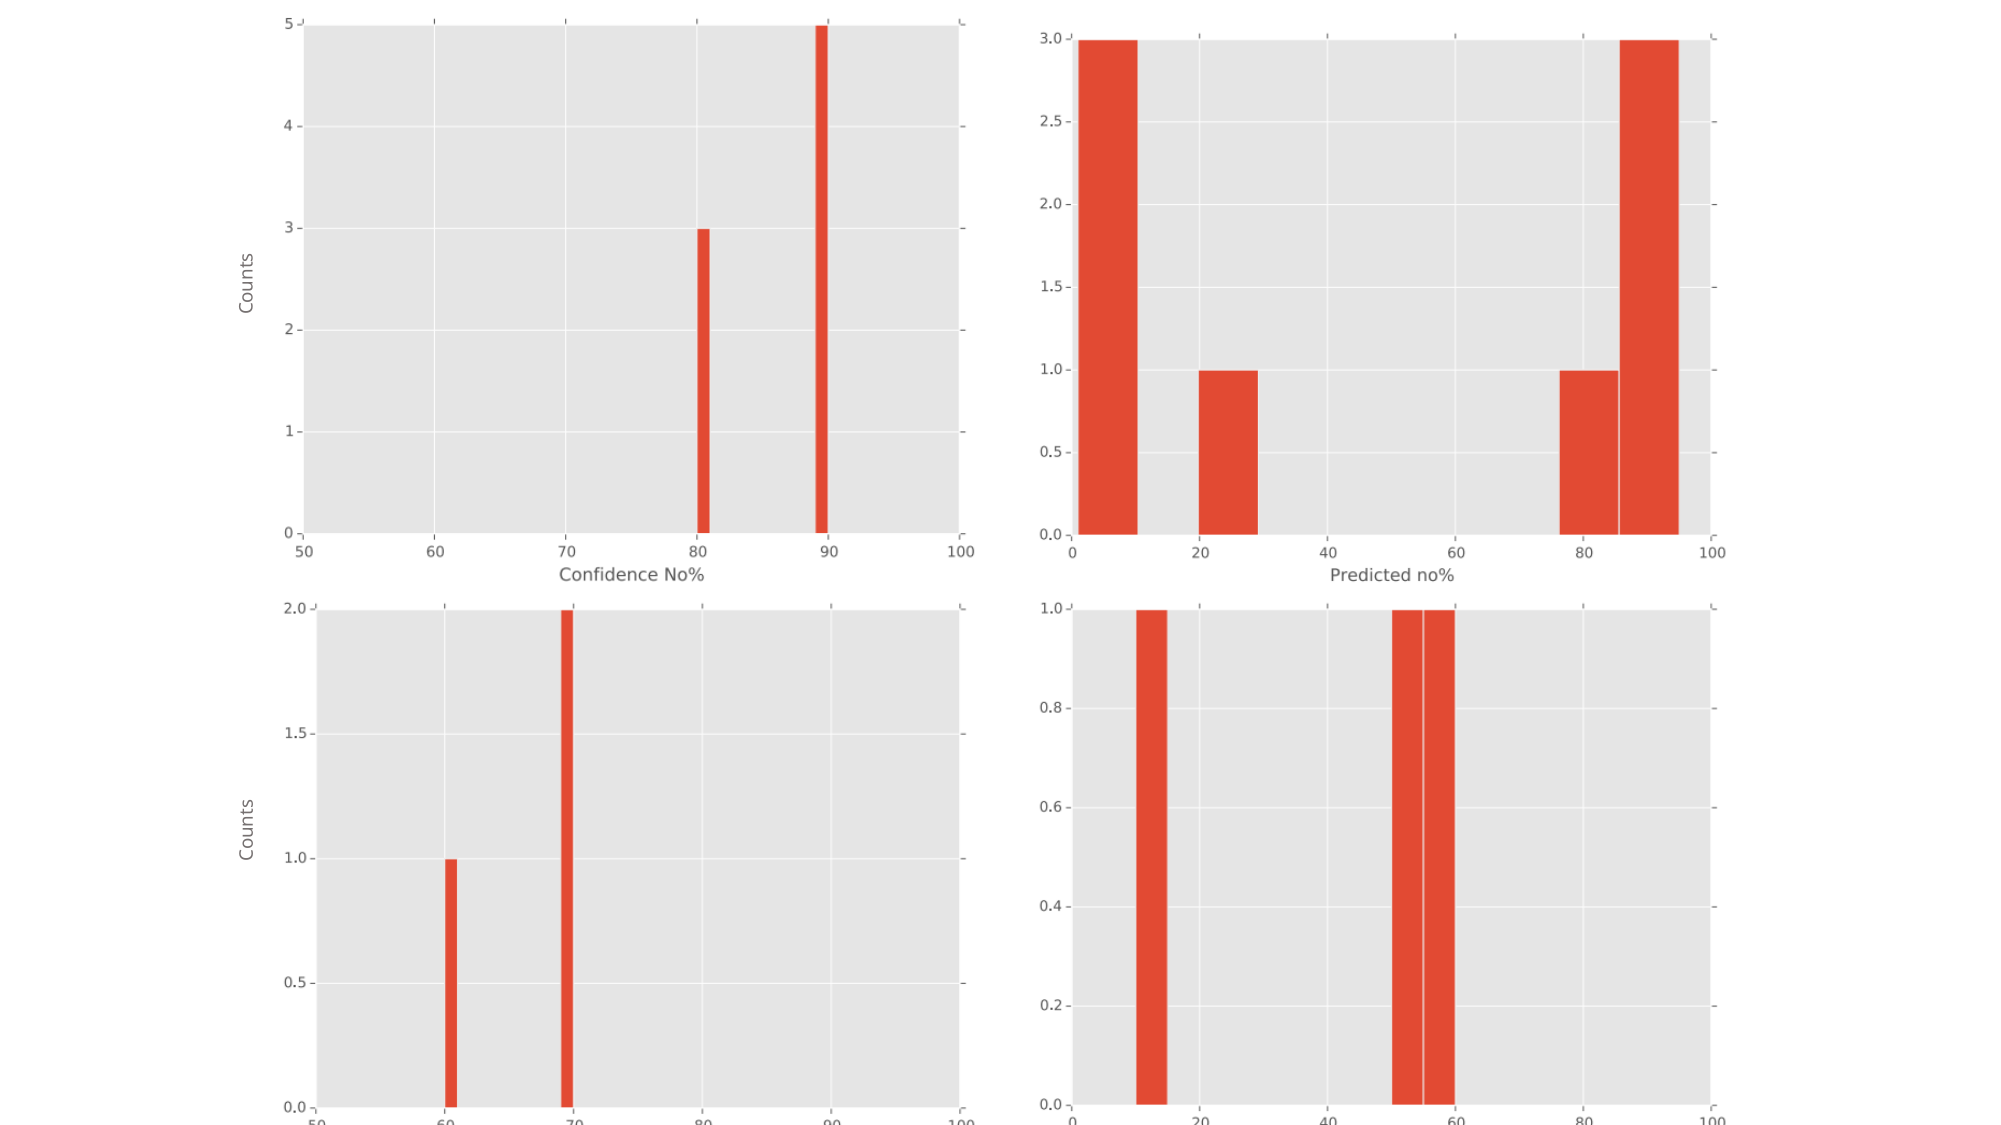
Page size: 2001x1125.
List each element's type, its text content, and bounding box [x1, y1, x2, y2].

picture [273, 7, 980, 1125]
text_box Counts [226, 785, 264, 877]
picture [1029, 22, 1732, 1125]
text_box Counts [226, 238, 264, 330]
